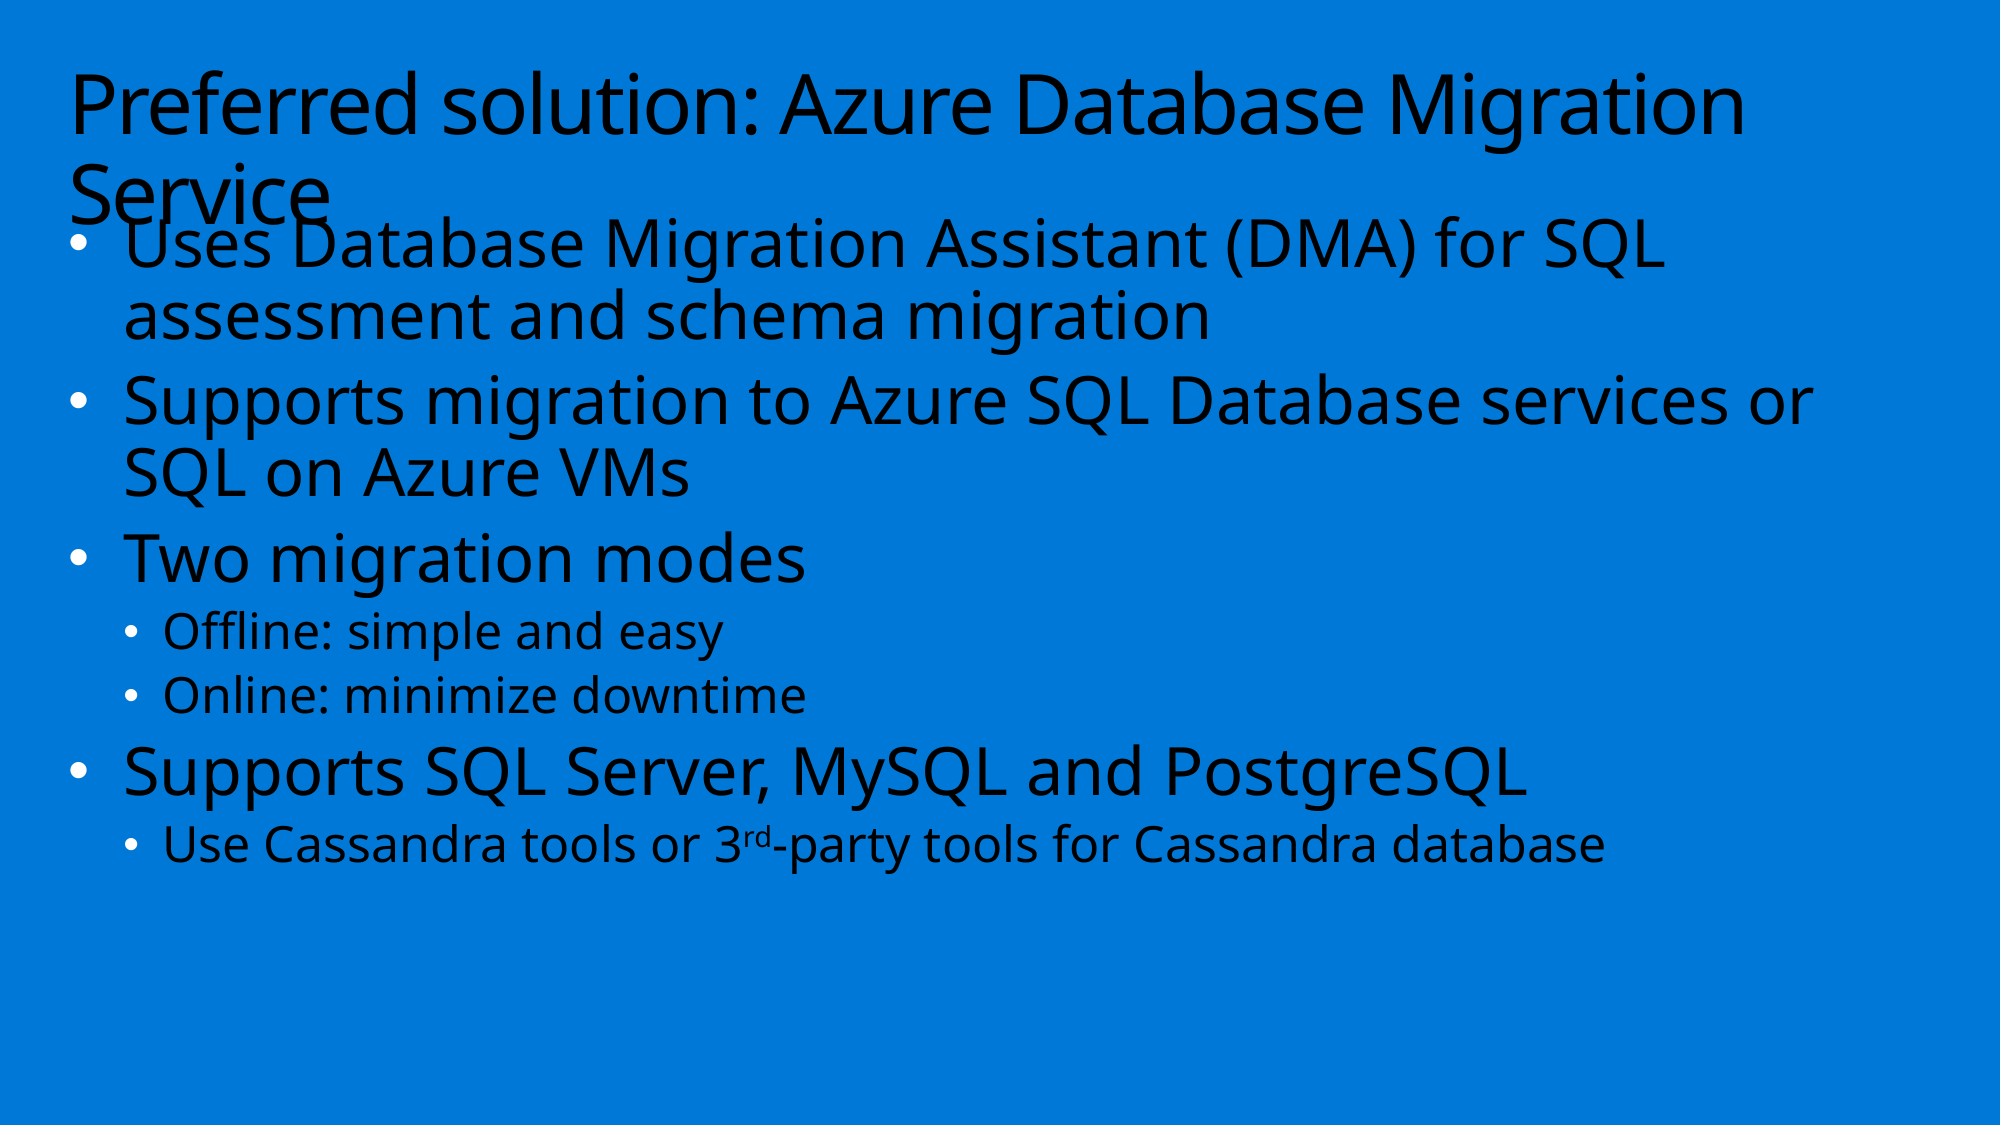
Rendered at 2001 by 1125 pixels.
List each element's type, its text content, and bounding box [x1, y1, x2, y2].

list Uses Database Migration Assistant (DMA) for SQL assessment and schema migration Supports migration to Azure SQL Database services or SQL on Azure VMs Two migration modes Offline: simple and easy Online: minimize downtime Supports SQL Server, MySQL and PostgreSQL Use Cassandra tools or 3rd-party tools for Cassandra database [44, 196, 1956, 910]
title Preferred solution: Azure Database Migration Service [44, 47, 1957, 196]
